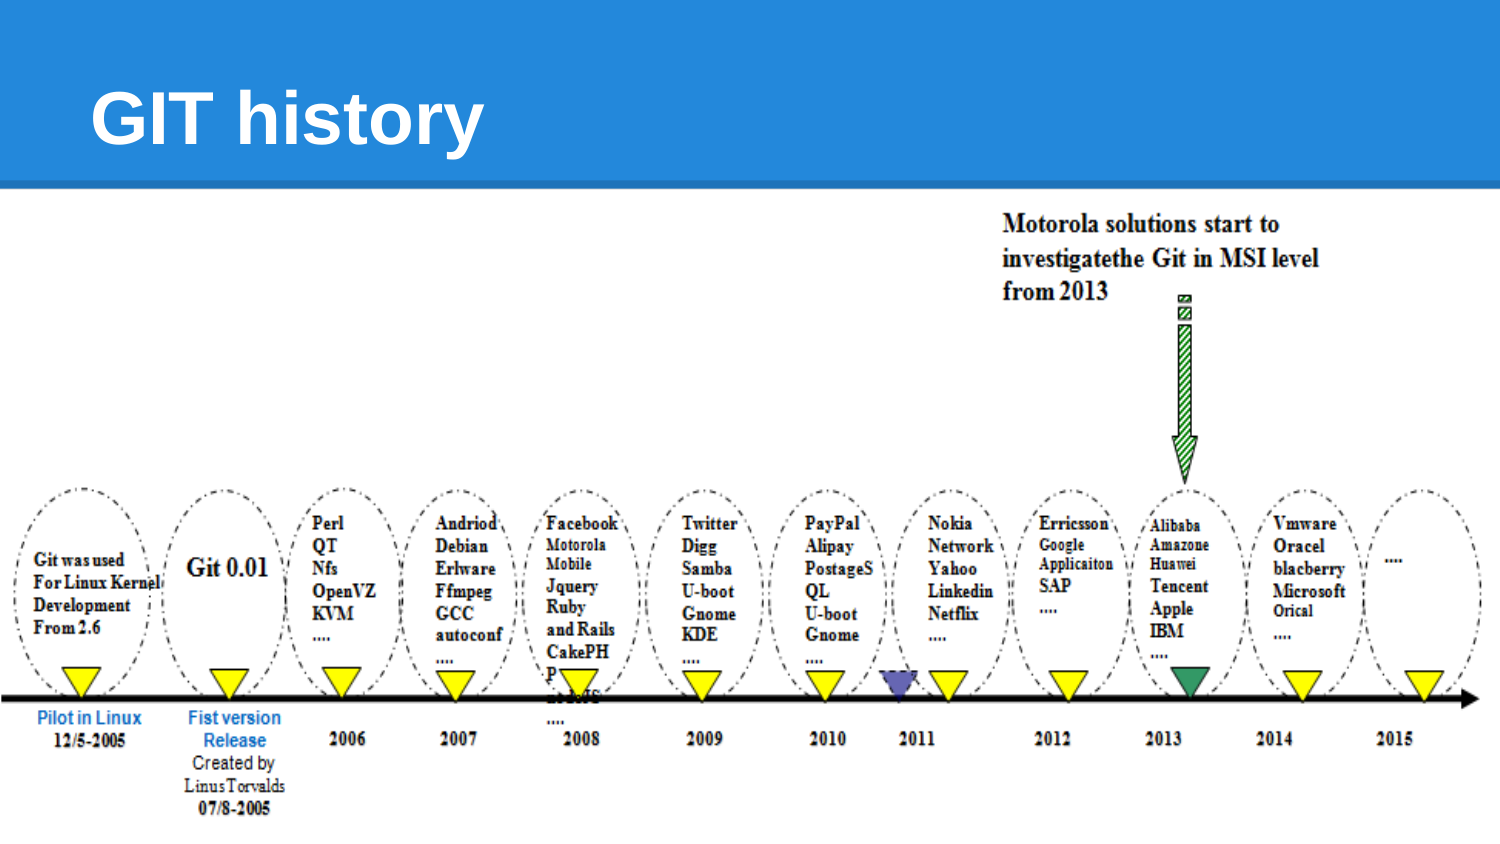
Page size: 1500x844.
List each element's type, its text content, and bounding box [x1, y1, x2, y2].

picture [0, 196, 1500, 830]
title GIT history [75, 33, 1425, 175]
